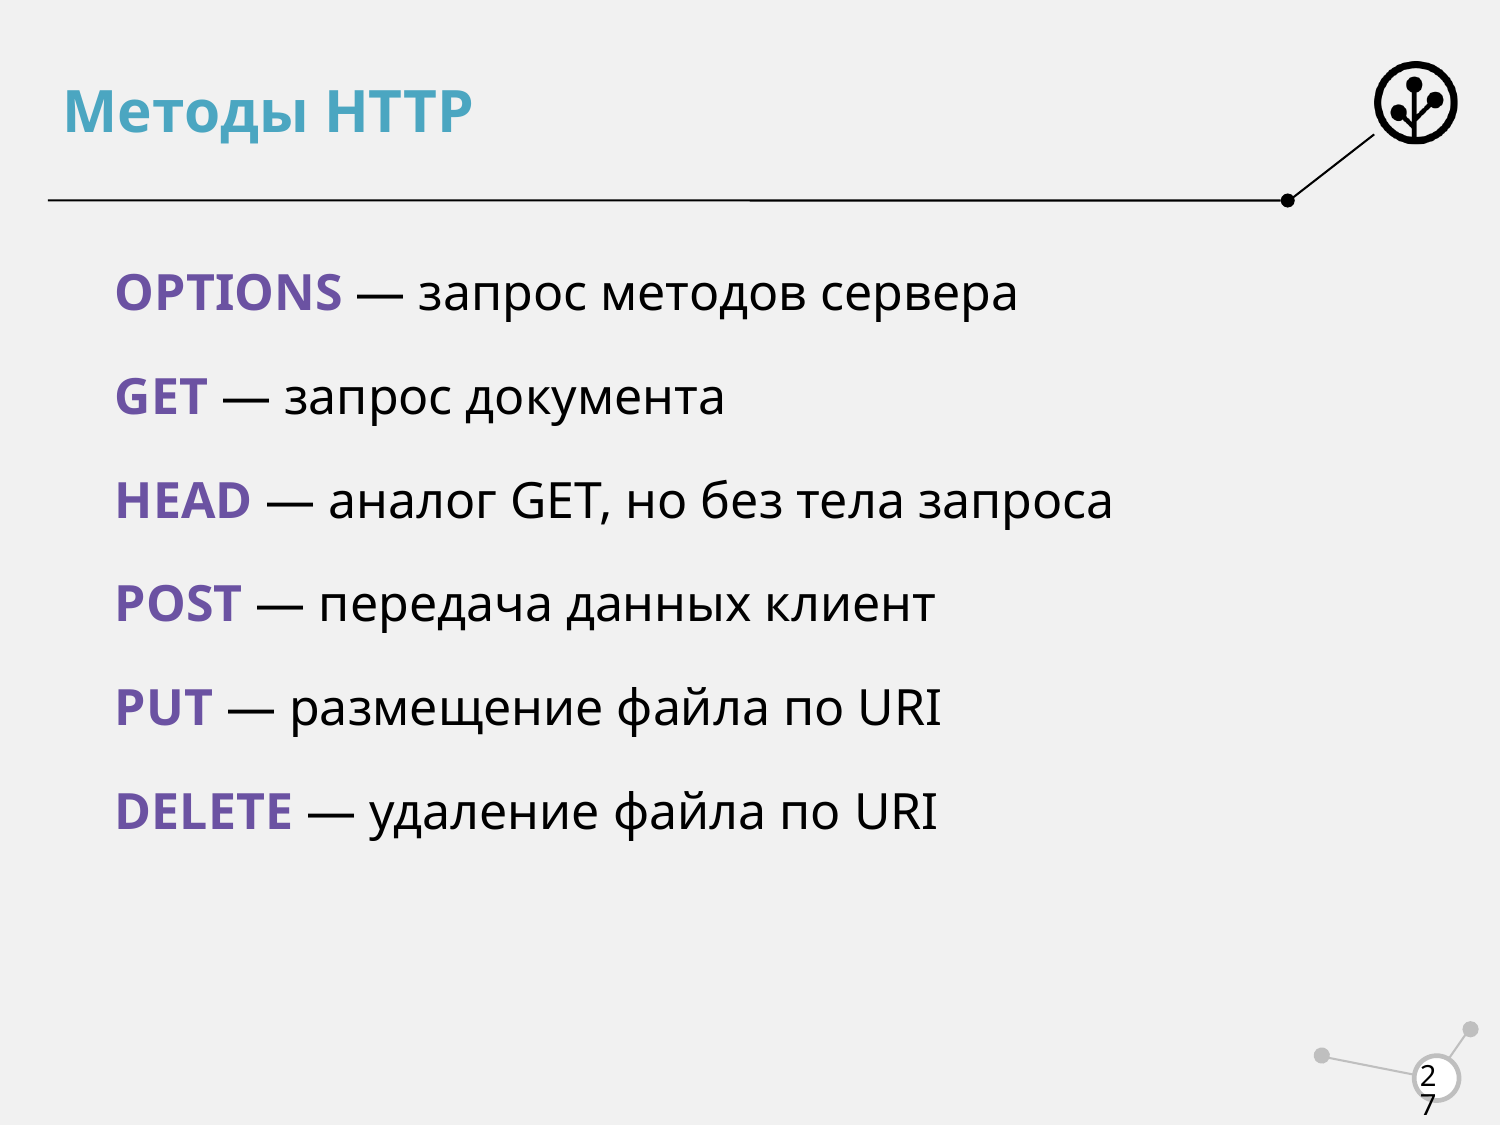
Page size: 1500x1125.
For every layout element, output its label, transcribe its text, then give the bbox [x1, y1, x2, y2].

picture [1363, 24, 1464, 185]
title Методы HTTP [47, 42, 1281, 185]
list OPTIONS ― запрос методов сервера GET ― запрос документа HEAD ― аналог GET, но без тела запроса POST ― передача данных клиент PUT ― размещение файла по URI DELETE ― удаление файла по URI [100, 259, 1336, 1015]
slide_number 27 [1404, 1047, 1468, 1108]
